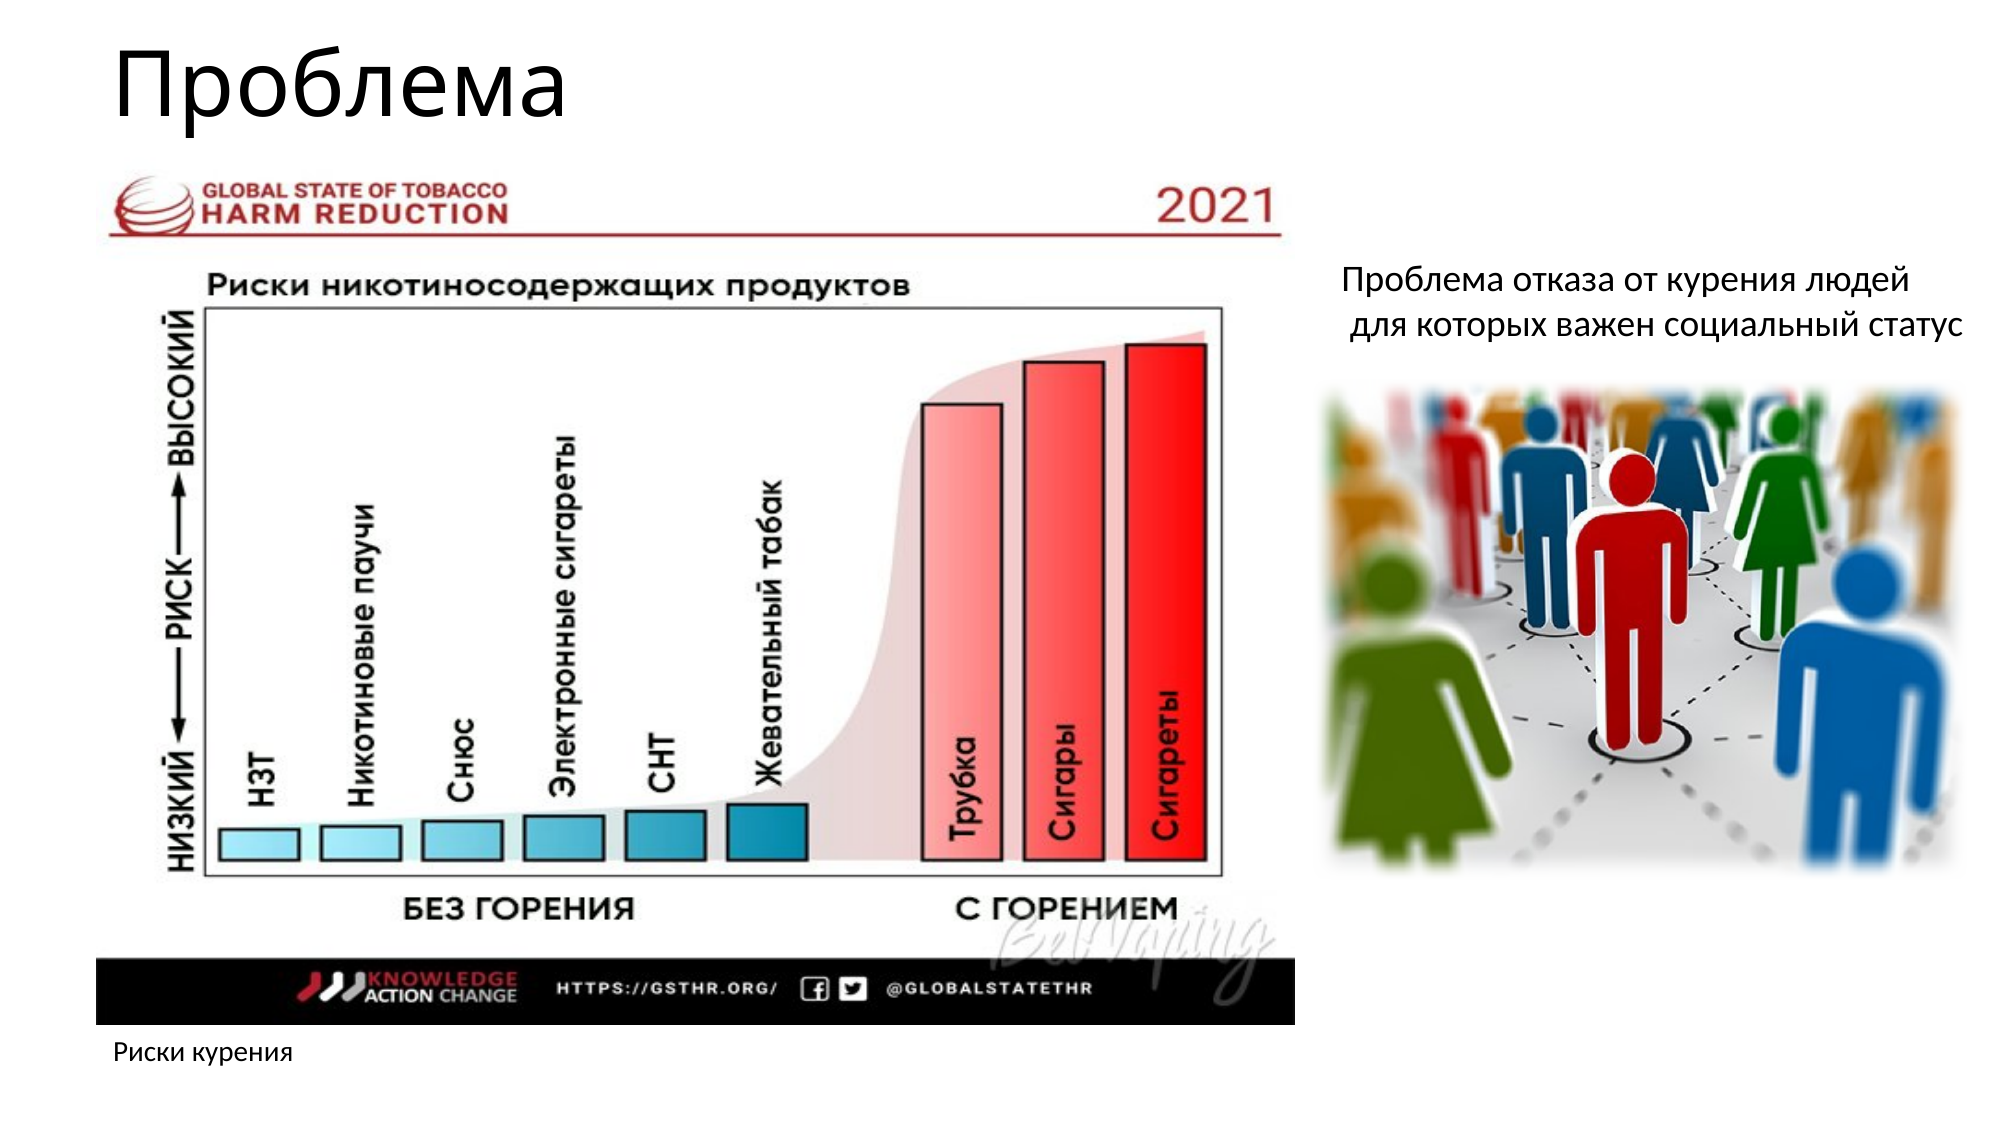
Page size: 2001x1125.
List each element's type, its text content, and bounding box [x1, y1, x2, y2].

title Проблема [96, 0, 1787, 174]
picture [1313, 379, 1967, 880]
picture [96, 157, 1295, 1025]
text_box Риски курения [98, 1025, 309, 1075]
text_box Проблема отказа от курения людей для которых важен социальный статус [1326, 247, 1996, 352]
